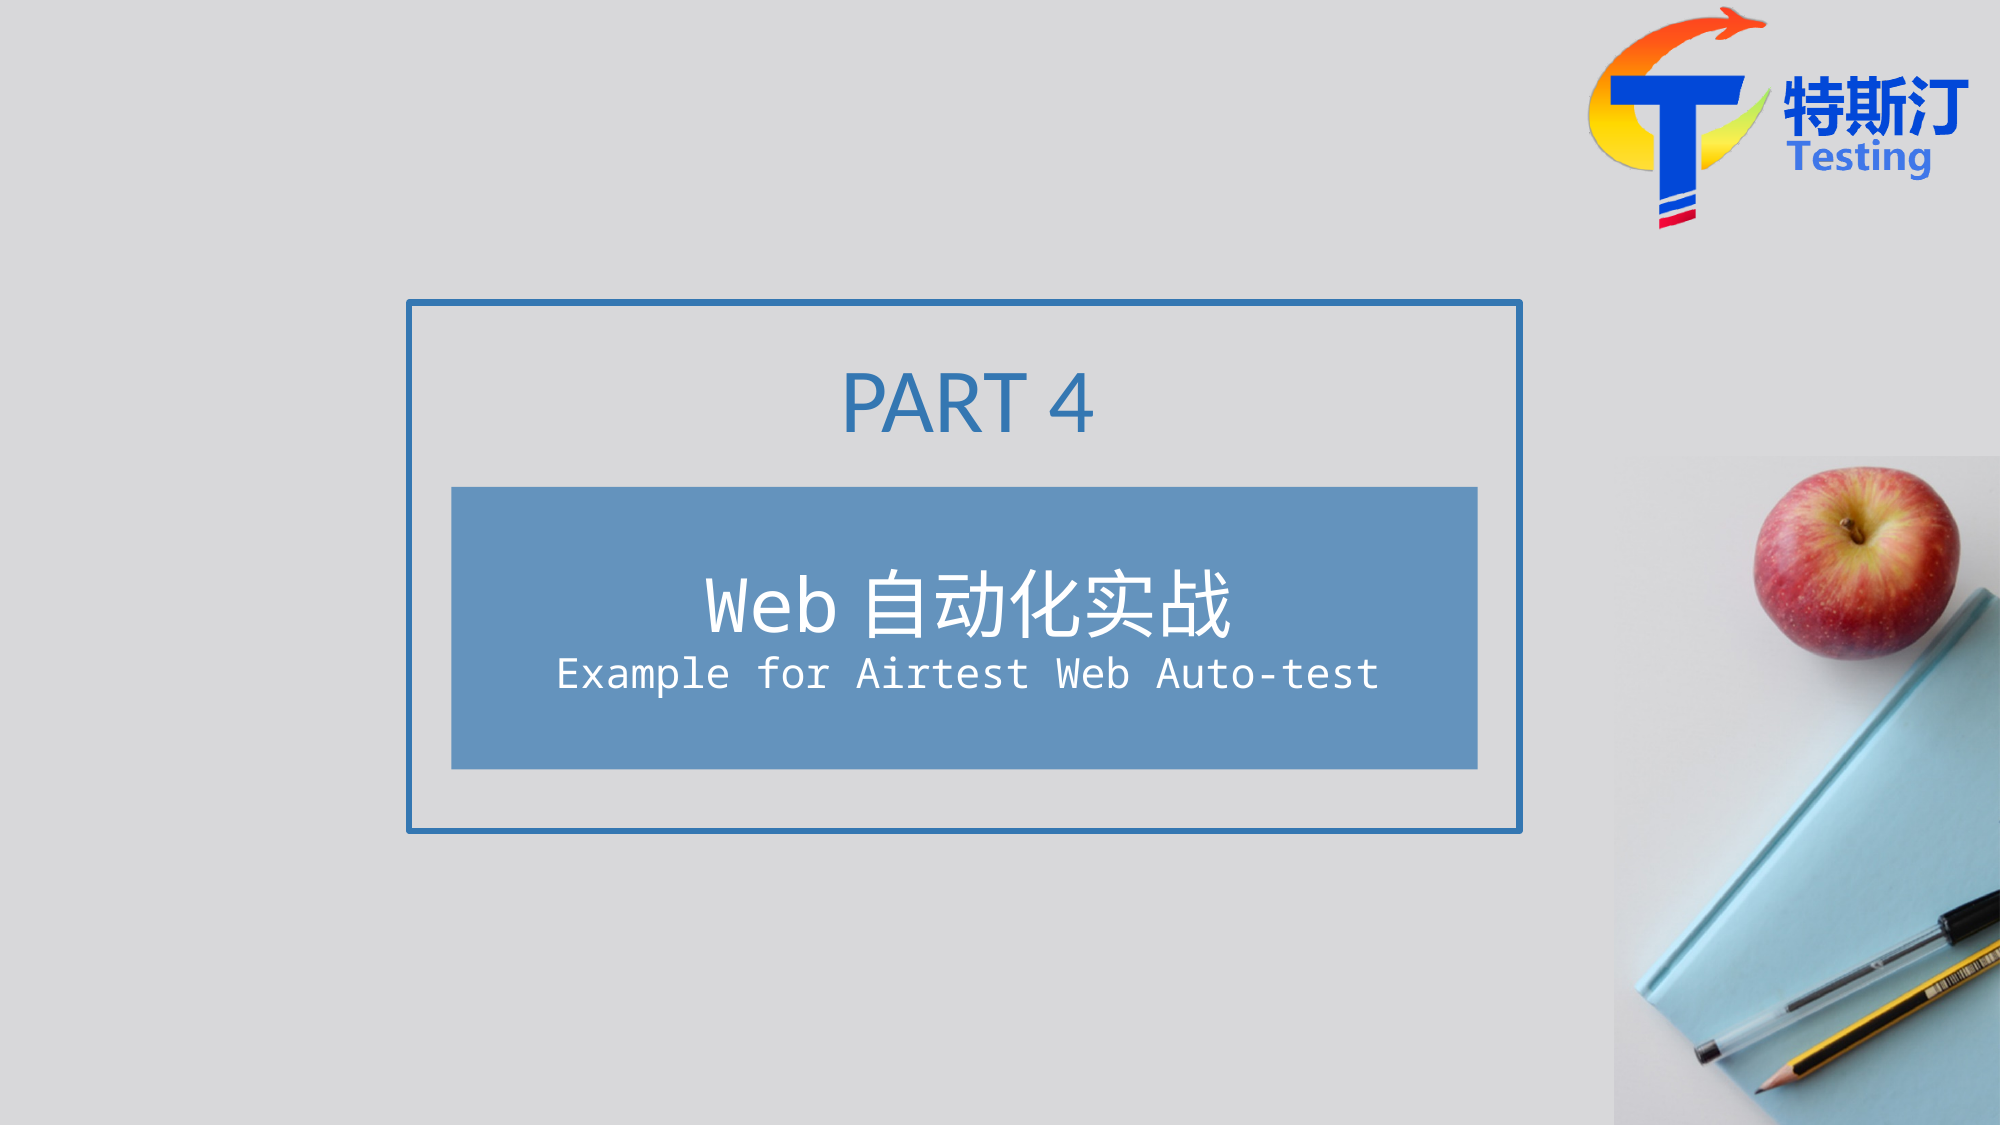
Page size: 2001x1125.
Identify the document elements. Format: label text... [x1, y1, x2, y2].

picture [1566, 0, 2000, 234]
text_box [449, 485, 1480, 771]
text_box Web自动化实战 Example for Airtest Web Auto-test [493, 549, 1444, 705]
text_box [407, 301, 1522, 833]
picture [1614, 456, 2000, 1125]
text_box PART 4 [656, 333, 1280, 459]
